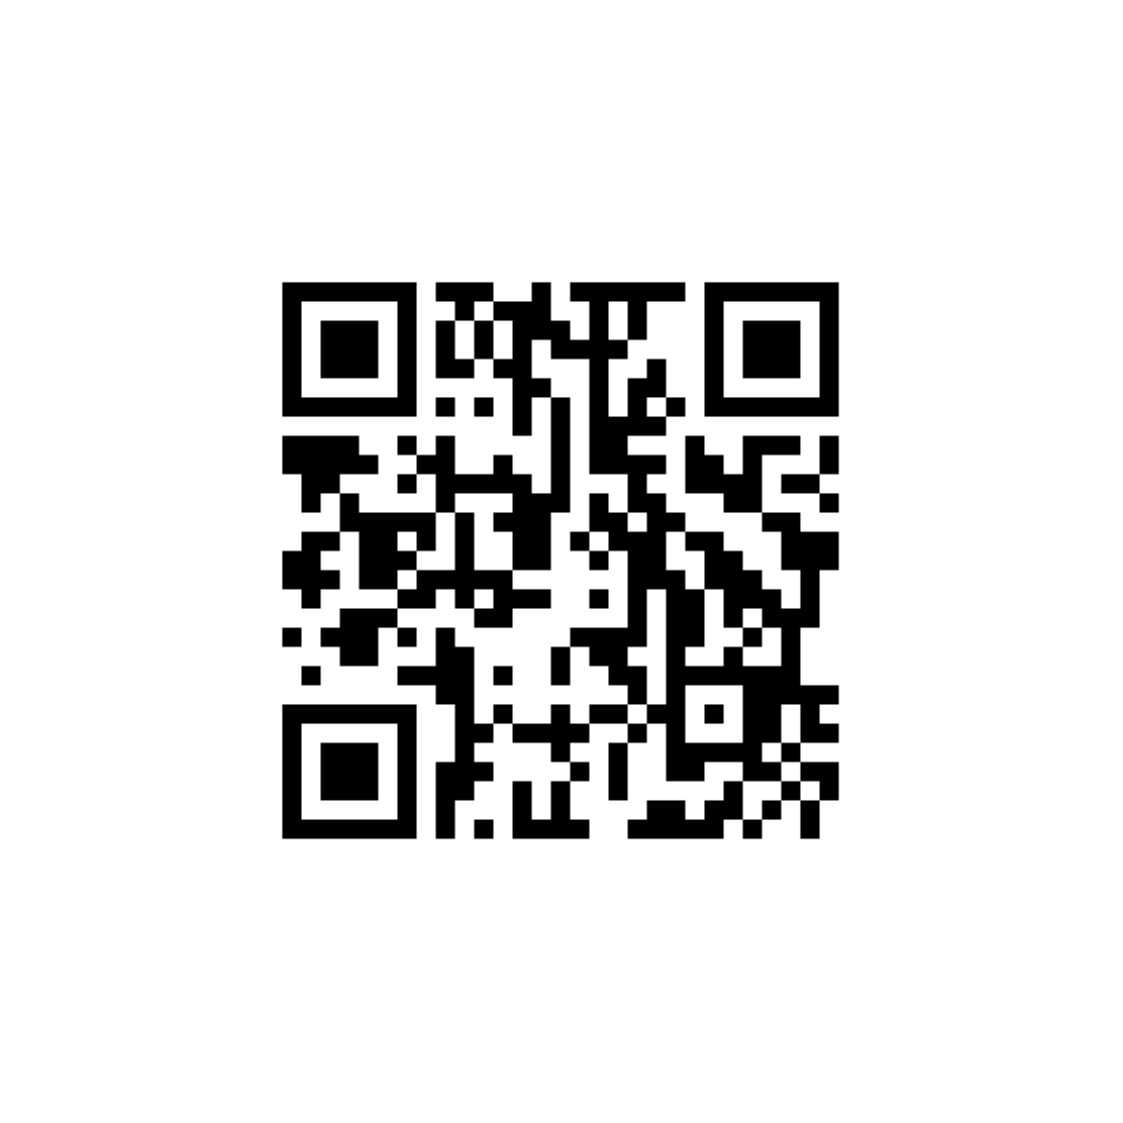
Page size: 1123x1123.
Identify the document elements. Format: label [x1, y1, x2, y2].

picture [206, 206, 916, 916]
